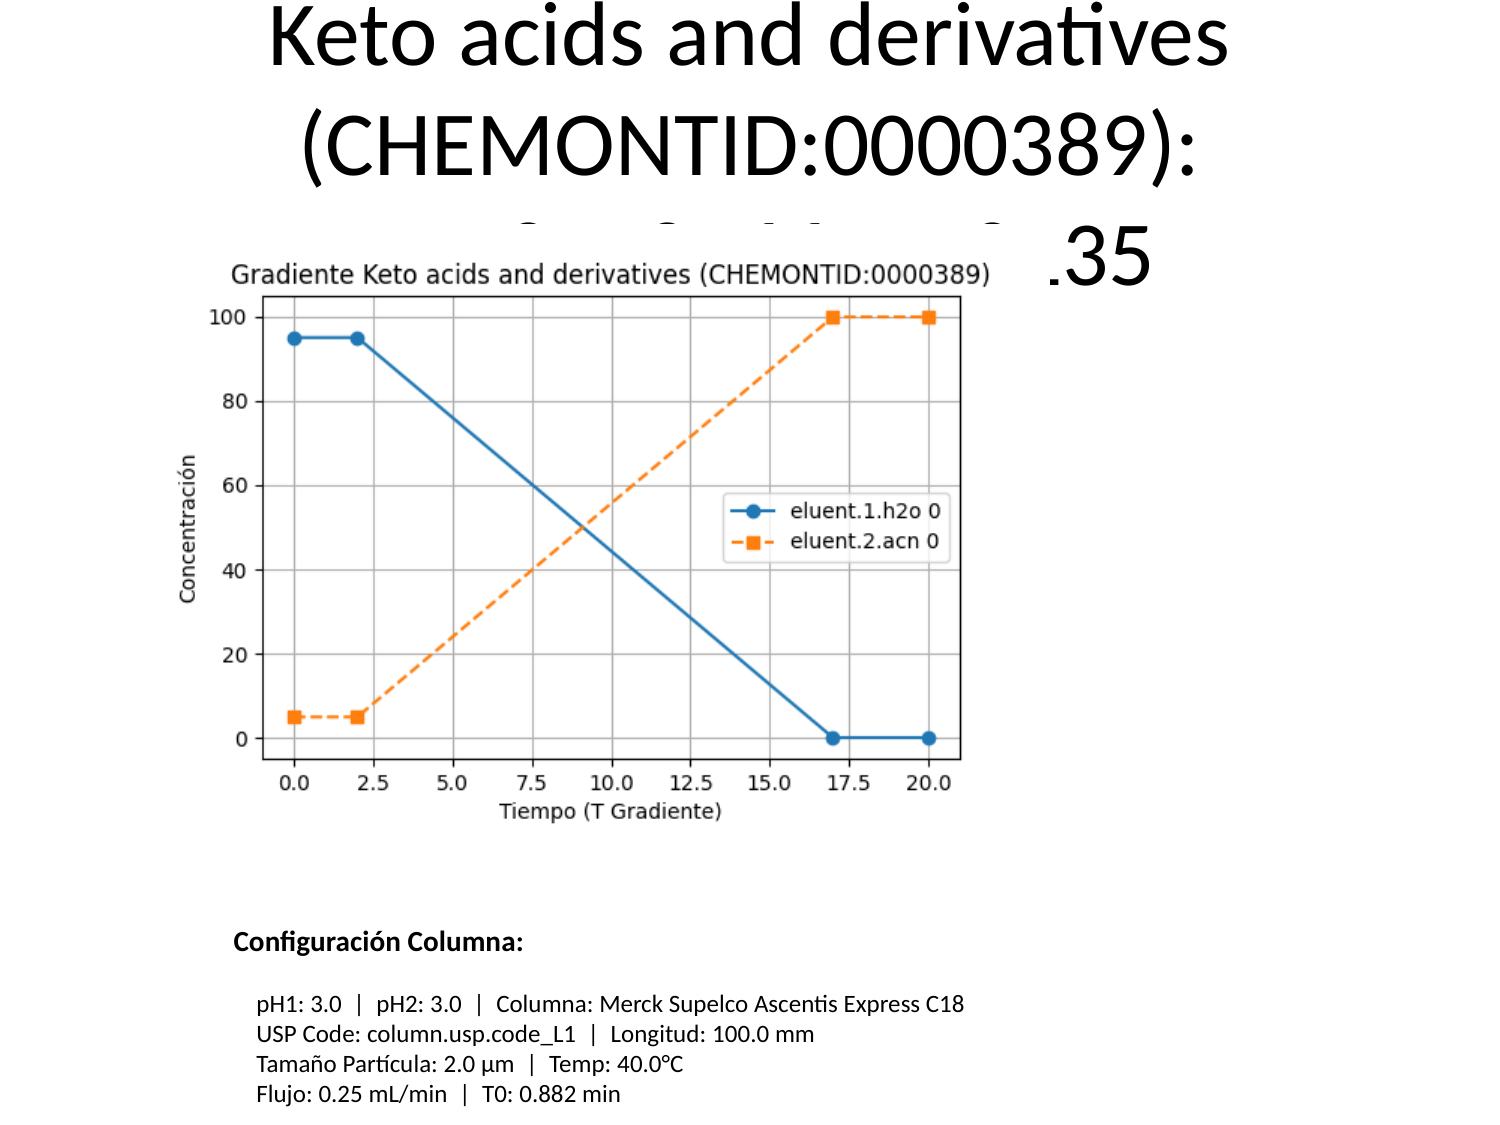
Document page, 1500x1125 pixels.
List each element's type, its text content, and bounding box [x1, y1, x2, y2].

title Keto acids and derivatives (CHEMONTID:0000389): 0.0781987665518135 [75, 45, 1425, 233]
text_box Configuración Columna: pH1: 3.0 | pH2: 3.0 | Columna: Merck Supelco Ascentis Express C18 USP Code: column.usp.code_L1 | Longitud: 100.0 mm Tamaño Partícula: 2.0 µm | Temp: 40.0°C Flujo: 0.25 mL/min | T0: 0.882 min [218, 869, 982, 1125]
picture [149, 224, 1051, 826]
